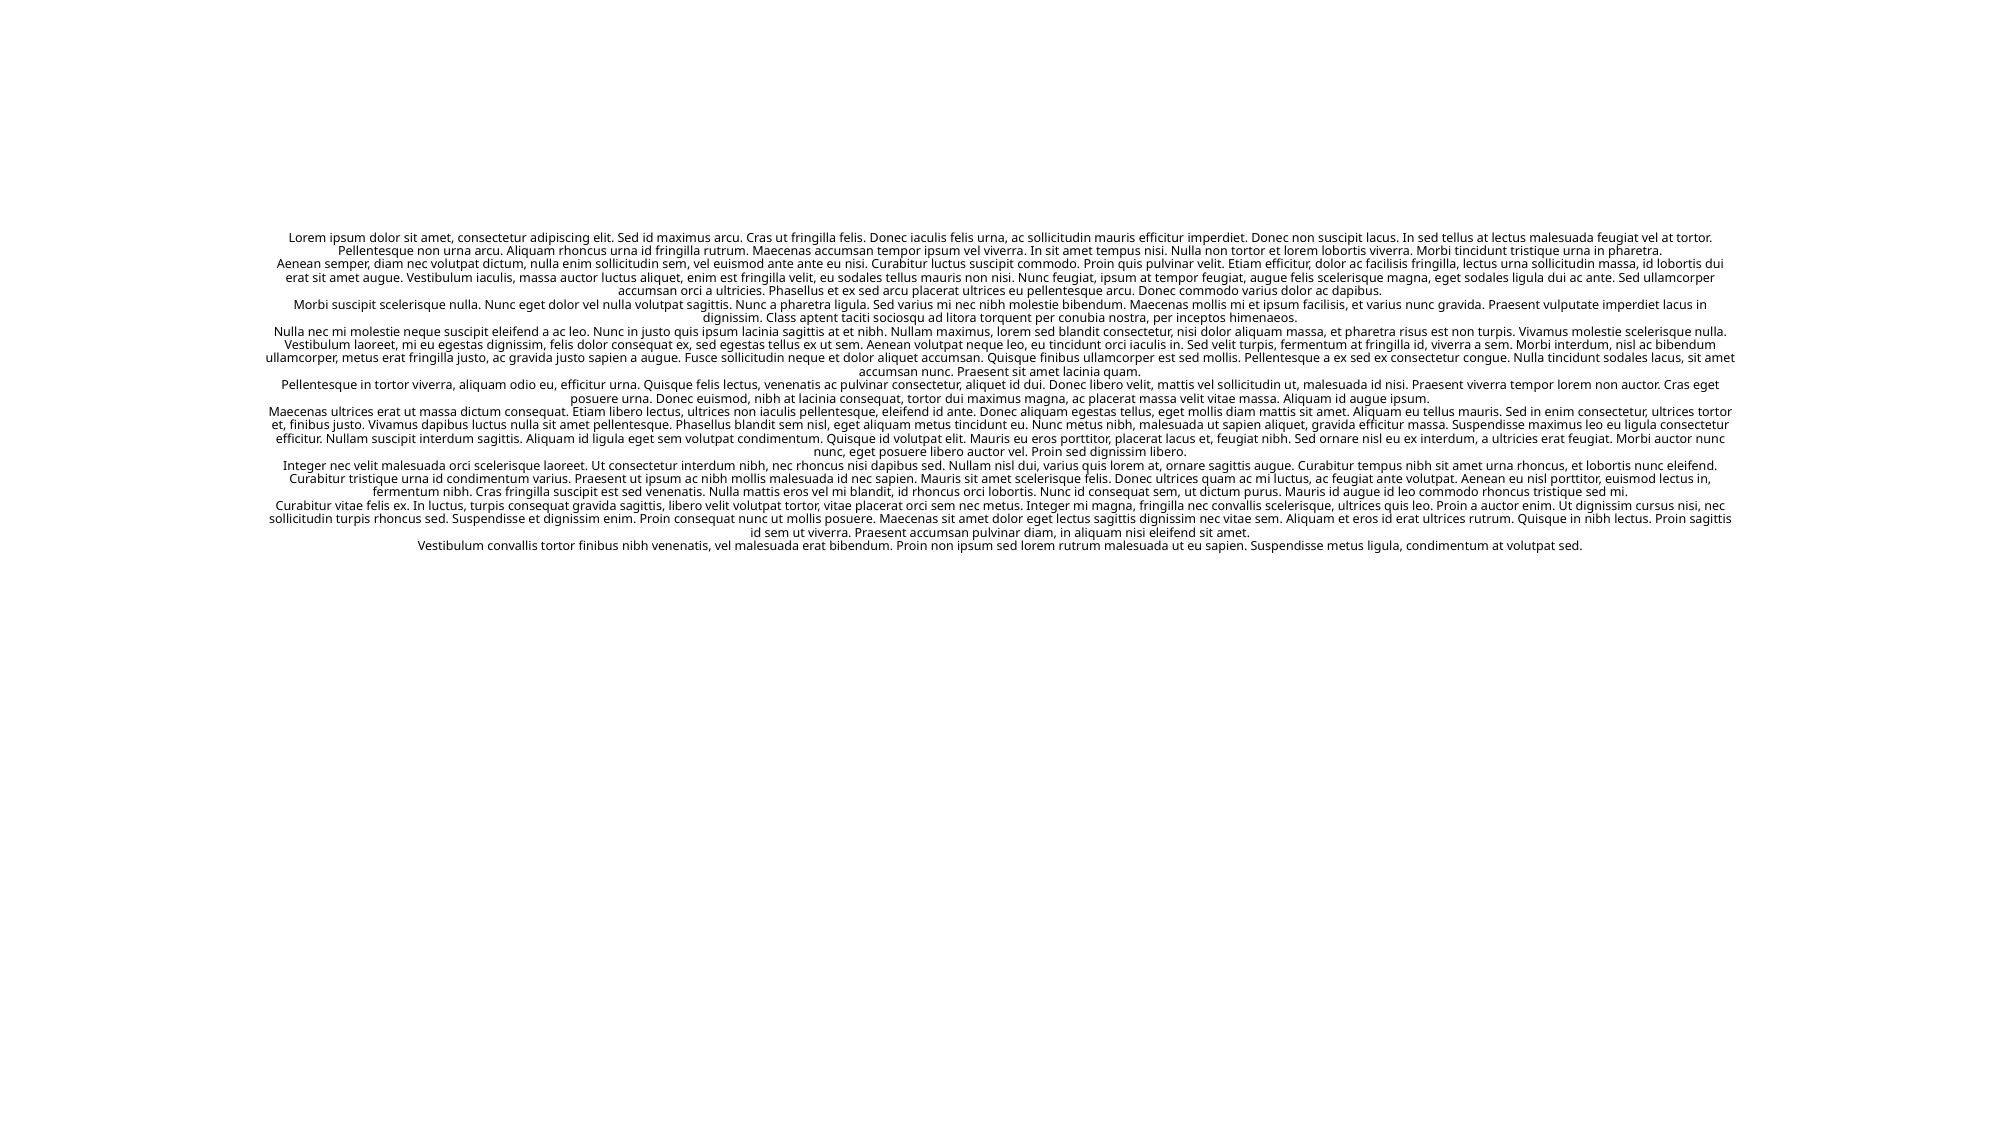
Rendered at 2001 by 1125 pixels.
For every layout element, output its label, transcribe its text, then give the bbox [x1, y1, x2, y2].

title Lorem ipsum dolor sit amet, consectetur adipiscing elit. Sed id maximus arcu. Cras ut fringilla felis. Donec iaculis felis urna, ac sollicitudin mauris efficitur imperdiet. Donec non suscipit lacus. In sed tellus at lectus malesuada feugiat vel at tortor. Pellentesque non urna arcu. Aliquam rhoncus urna id fringilla rutrum. Maecenas accumsan tempor ipsum vel viverra. In sit amet tempus nisi. Nulla non tortor et lorem lobortis viverra. Morbi tincidunt tristique urna in pharetra. Aenean semper, diam nec volutpat dictum, nulla enim sollicitudin sem, vel euismod ante ante eu nisi. Curabitur luctus suscipit commodo. Proin quis pulvinar velit. Etiam efficitur, dolor ac facilisis fringilla, lectus urna sollicitudin massa, id lobortis dui erat sit amet augue. Vestibulum iaculis, massa auctor luctus aliquet, enim est fringilla velit, eu sodales tellus mauris non nisi. Nunc feugiat, ipsum at tempor feugiat, augue felis scelerisque magna, eget sodales ligula dui ac ante. Sed ullamcorper accumsan orci a ultricies. Phasellus et ex sed arcu placerat ultrices eu pellentesque arcu. Donec commodo varius dolor ac dapibus. Morbi suscipit scelerisque nulla. Nunc eget dolor vel nulla volutpat sagittis. Nunc a pharetra ligula. Sed varius mi nec nibh molestie bibendum. Maecenas mollis mi et ipsum facilisis, et varius nunc gravida. Praesent vulputate imperdiet lacus in dignissim. Class aptent taciti sociosqu ad litora torquent per conubia nostra, per inceptos himenaeos. Nulla nec mi molestie neque suscipit eleifend a ac leo. Nunc in justo quis ipsum lacinia sagittis at et nibh. Nullam maximus, lorem sed blandit consectetur, nisi dolor aliquam massa, et pharetra risus est non turpis. Vivamus molestie scelerisque nulla. Vestibulum laoreet, mi eu egestas dignissim, felis dolor consequat ex, sed egestas tellus ex ut sem. Aenean volutpat neque leo, eu tincidunt orci iaculis in. Sed velit turpis, fermentum at fringilla id, viverra a sem. Morbi interdum, nisl ac bibendum ullamcorper, metus erat fringilla justo, ac gravida justo sapien a augue. Fusce sollicitudin neque et dolor aliquet accumsan. Quisque finibus ullamcorper est sed mollis. Pellentesque a ex sed ex consectetur congue. Nulla tincidunt sodales lacus, sit amet accumsan nunc. Praesent sit amet lacinia quam. Pellentesque in tortor viverra, aliquam odio eu, efficitur urna. Quisque felis lectus, venenatis ac pulvinar consectetur, aliquet id dui. Donec libero velit, mattis vel sollicitudin ut, malesuada id nisi. Praesent viverra tempor lorem non auctor. Cras eget posuere urna. Donec euismod, nibh at lacinia consequat, tortor dui maximus magna, ac placerat massa velit vitae massa. Aliquam id augue ipsum. Maecenas ultrices erat ut massa dictum consequat. Etiam libero lectus, ultrices non iaculis pellentesque, eleifend id ante. Donec aliquam egestas tellus, eget mollis diam mattis sit amet. Aliquam eu tellus mauris. Sed in enim consectetur, ultrices tortor et, finibus justo. Vivamus dapibus luctus nulla sit amet pellentesque. Phasellus blandit sem nisl, eget aliquam metus tincidunt eu. Nunc metus nibh, malesuada ut sapien aliquet, gravida efficitur massa. Suspendisse maximus leo eu ligula consectetur efficitur. Nullam suscipit interdum sagittis. Aliquam id ligula eget sem volutpat condimentum. Quisque id volutpat elit. Mauris eu eros porttitor, placerat lacus et, feugiat nibh. Sed ornare nisl eu ex interdum, a ultricies erat feugiat. Morbi auctor nunc nunc, eget posuere libero auctor vel. Proin sed dignissim libero. Integer nec velit malesuada orci scelerisque laoreet. Ut consectetur interdum nibh, nec rhoncus nisi dapibus sed. Nullam nisl dui, varius quis lorem at, ornare sagittis augue. Curabitur tempus nibh sit amet urna rhoncus, et lobortis nunc eleifend. Curabitur tristique urna id condimentum varius. Praesent ut ipsum ac nibh mollis malesuada id nec sapien. Mauris sit amet scelerisque felis. Donec ultrices quam ac mi luctus, ac feugiat ante volutpat. Aenean eu nisl porttitor, euismod lectus in, fermentum nibh. Cras fringilla suscipit est sed venenatis. Nulla mattis eros vel mi blandit, id rhoncus orci lobortis. Nunc id consequat sem, ut dictum purus. Mauris id augue id leo commodo rhoncus tristique sed mi. Curabitur vitae felis ex. In luctus, turpis consequat gravida sagittis, libero velit volutpat tortor, vitae placerat orci sem nec metus. Integer mi magna, fringilla nec convallis scelerisque, ultrices quis leo. Proin a auctor enim. Ut dignissim cursus nisi, nec sollicitudin turpis rhoncus sed. Suspendisse et dignissim enim. Proin consequat nunc ut mollis posuere. Maecenas sit amet dolor eget lectus sagittis dignissim nec vitae sem. Aliquam et eros id erat ultrices rutrum. Quisque in nibh lectus. Proin sagittis id sem ut viverra. Praesent accumsan pulvinar diam, in aliquam nisi eleifend sit amet. Vestibulum convallis tortor finibus nibh venenatis, vel malesuada erat bibendum. Proin non ipsum sed lorem rutrum malesuada ut eu sapien. Suspendisse metus ligula, condimentum at volutpat sed. [249, 184, 1750, 576]
